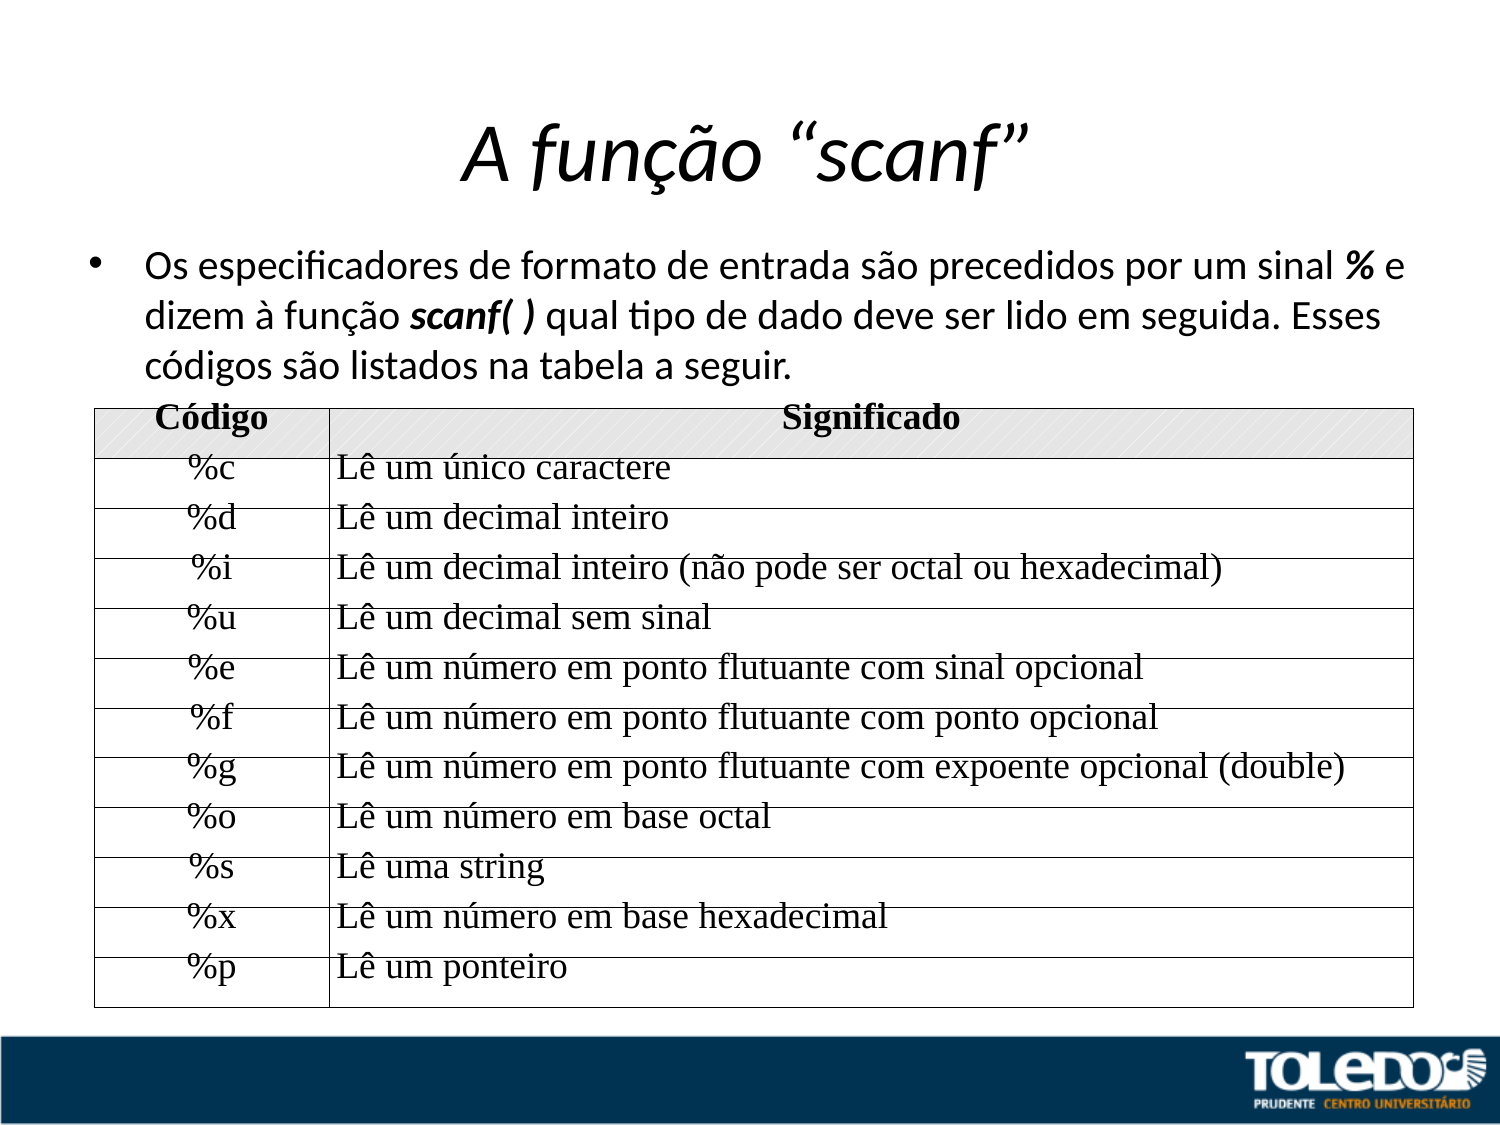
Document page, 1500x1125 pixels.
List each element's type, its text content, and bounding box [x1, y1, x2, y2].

table_cell %s [95, 858, 329, 907]
title A função “scanf” [75, 90, 1425, 207]
table_cell Lê um decimal inteiro (não pode ser octal ou hexadecimal) [330, 559, 1413, 608]
table_cell Lê um número em ponto flutuante com expoente opcional (double) [330, 758, 1413, 807]
table_cell %u [95, 609, 329, 658]
table_cell %x [95, 908, 329, 957]
list Os especificadores de formato de entrada são precedidos por um sinal % e dizem à função scanf( ) qual tipo de dado deve ser lido em seguida. Esses códigos são listados na tabela a seguir. [73, 230, 1471, 1008]
table_cell Lê um número em base octal [330, 808, 1413, 857]
table_cell %f [95, 709, 329, 757]
table_header Código [95, 409, 329, 458]
table_header Significado [330, 409, 1413, 458]
table_cell Lê um número em ponto flutuante com ponto opcional [330, 709, 1413, 757]
table_cell Lê um único caractere [330, 459, 1413, 508]
table_cell Lê uma string [330, 858, 1413, 907]
table_cell %c [95, 459, 329, 508]
table_cell Lê um ponteiro [330, 958, 1413, 1007]
picture [0, 0, 1500, 1125]
table_cell %e [95, 659, 329, 708]
table_cell Lê um decimal sem sinal [330, 609, 1413, 658]
table_cell Lê um decimal inteiro [330, 509, 1413, 558]
table_cell Lê um número em base hexadecimal [330, 908, 1413, 957]
table_cell %i [95, 559, 329, 608]
table_cell %p [95, 958, 329, 1007]
table_cell %g [95, 758, 329, 807]
table_cell %d [95, 509, 329, 558]
table_cell %o [95, 808, 329, 857]
table_cell Lê um número em ponto flutuante com sinal opcional [330, 659, 1413, 708]
